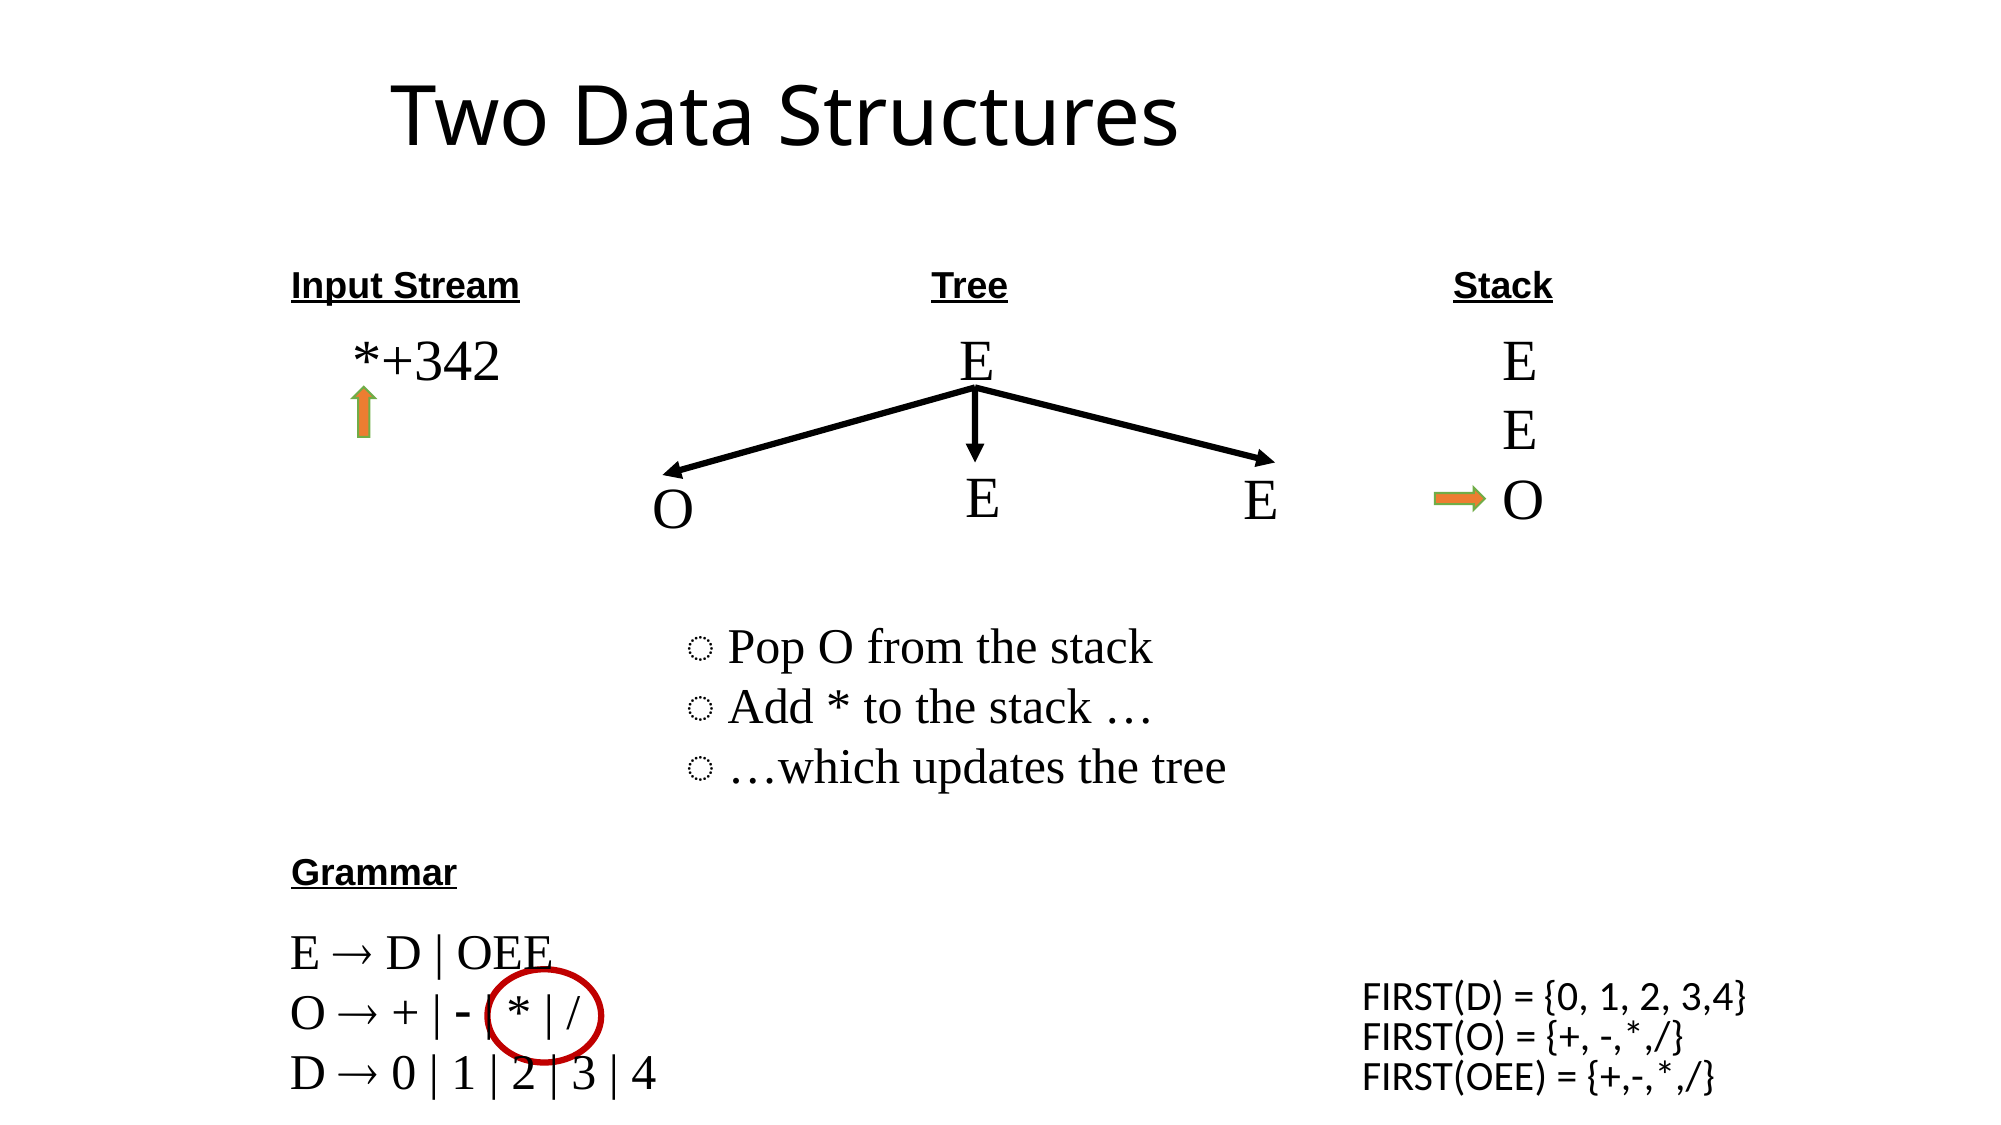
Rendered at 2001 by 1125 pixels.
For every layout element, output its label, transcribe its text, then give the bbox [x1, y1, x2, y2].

text_box Input Stream [276, 253, 536, 314]
title Two Data Structures [375, 24, 1650, 213]
text_box O [638, 462, 710, 548]
text_box E E O [1487, 314, 1560, 539]
text_box E [1228, 454, 1295, 539]
text_box E [944, 314, 1010, 387]
text_box Grammar [276, 840, 473, 901]
text_box FIRST(D) = {0, 1, 2, 3,4} FIRST(O) = {+, -,*,/} FIRST(OEE) = {+,-,*,/} [1272, 971, 1763, 1107]
text_box E [950, 475, 1016, 537]
text_box Stack [1438, 253, 1568, 314]
text_box ︎ Pop O from the stack ︎ Add * to the stack … ︎ …which updates the tree [670, 606, 1431, 802]
text_box E  D | OEE O  + |  | * | / D  0 | 1 | 2 | 3 | 4 [274, 911, 713, 1107]
text_box *+342 [337, 314, 517, 400]
text_box [350, 385, 378, 438]
text_box [1433, 484, 1487, 513]
text_box Tree [916, 253, 1024, 314]
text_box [662, 387, 1275, 475]
